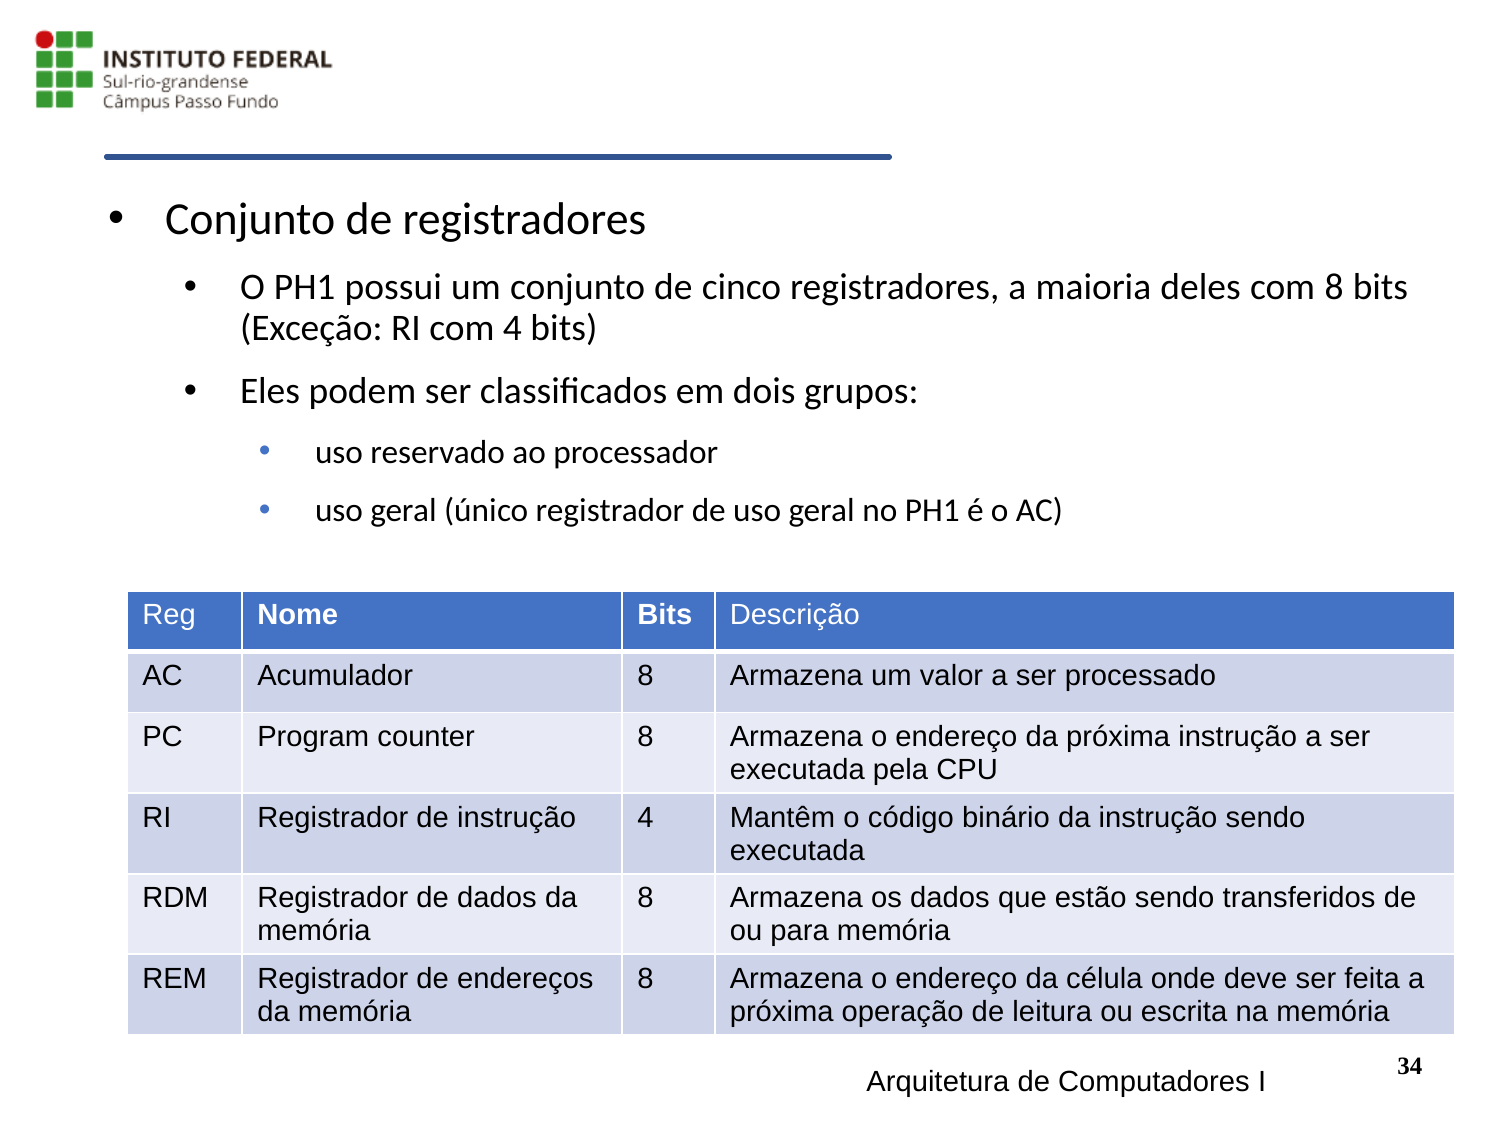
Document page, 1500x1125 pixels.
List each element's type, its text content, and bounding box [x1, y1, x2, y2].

text_box Arquitetura de Computadores I [733, 1054, 1400, 1125]
table_header Bits [623, 592, 714, 649]
table_header Reg [128, 592, 241, 649]
table_cell Acumulador [243, 654, 621, 712]
table_cell Armazena um valor a ser processado [716, 654, 1454, 712]
text_box 34 [1049, 1036, 1438, 1088]
table_cell Armazena o endereço da célula onde deve ser feita a próxima operação de leitura ou escrita na memória [716, 955, 1454, 1034]
table_cell Armazena os dados que estão sendo transferidos de ou para memória [716, 875, 1454, 953]
table_cell 8 [623, 875, 714, 953]
table_cell 8 [623, 955, 714, 1034]
table_cell AC [128, 654, 241, 712]
table_cell PC [128, 713, 241, 792]
table_cell 8 [623, 654, 714, 712]
table_cell Registrador de instrução [243, 794, 621, 873]
table_cell 4 [623, 794, 714, 873]
picture [21, 23, 340, 126]
table_cell RI [128, 794, 241, 873]
table_cell Armazena o endereço da próxima instrução a ser executada pela CPU [716, 713, 1454, 792]
table_cell Registrador de dados da memória [243, 875, 621, 953]
table_cell Program counter [243, 713, 621, 792]
table_cell Registrador de endereços da memória [243, 955, 621, 1034]
list Conjunto de registradores O PH1 possui um conjunto de cinco registradores, a maioria deles com 8 bits (Exceção: RI com 4 bits) Eles podem ser classificados em dois grupos: uso reservado ao processador uso geral (único registrador de uso geral no PH1 é o AC) [75, 187, 1425, 930]
table_cell Mantêm o código binário da instrução sendo executada [716, 794, 1454, 873]
table_cell RDM [128, 875, 241, 953]
table_cell REM [128, 955, 241, 1034]
table_header Descrição [716, 592, 1454, 649]
table_cell 8 [623, 713, 714, 792]
table_header Nome [243, 592, 621, 649]
